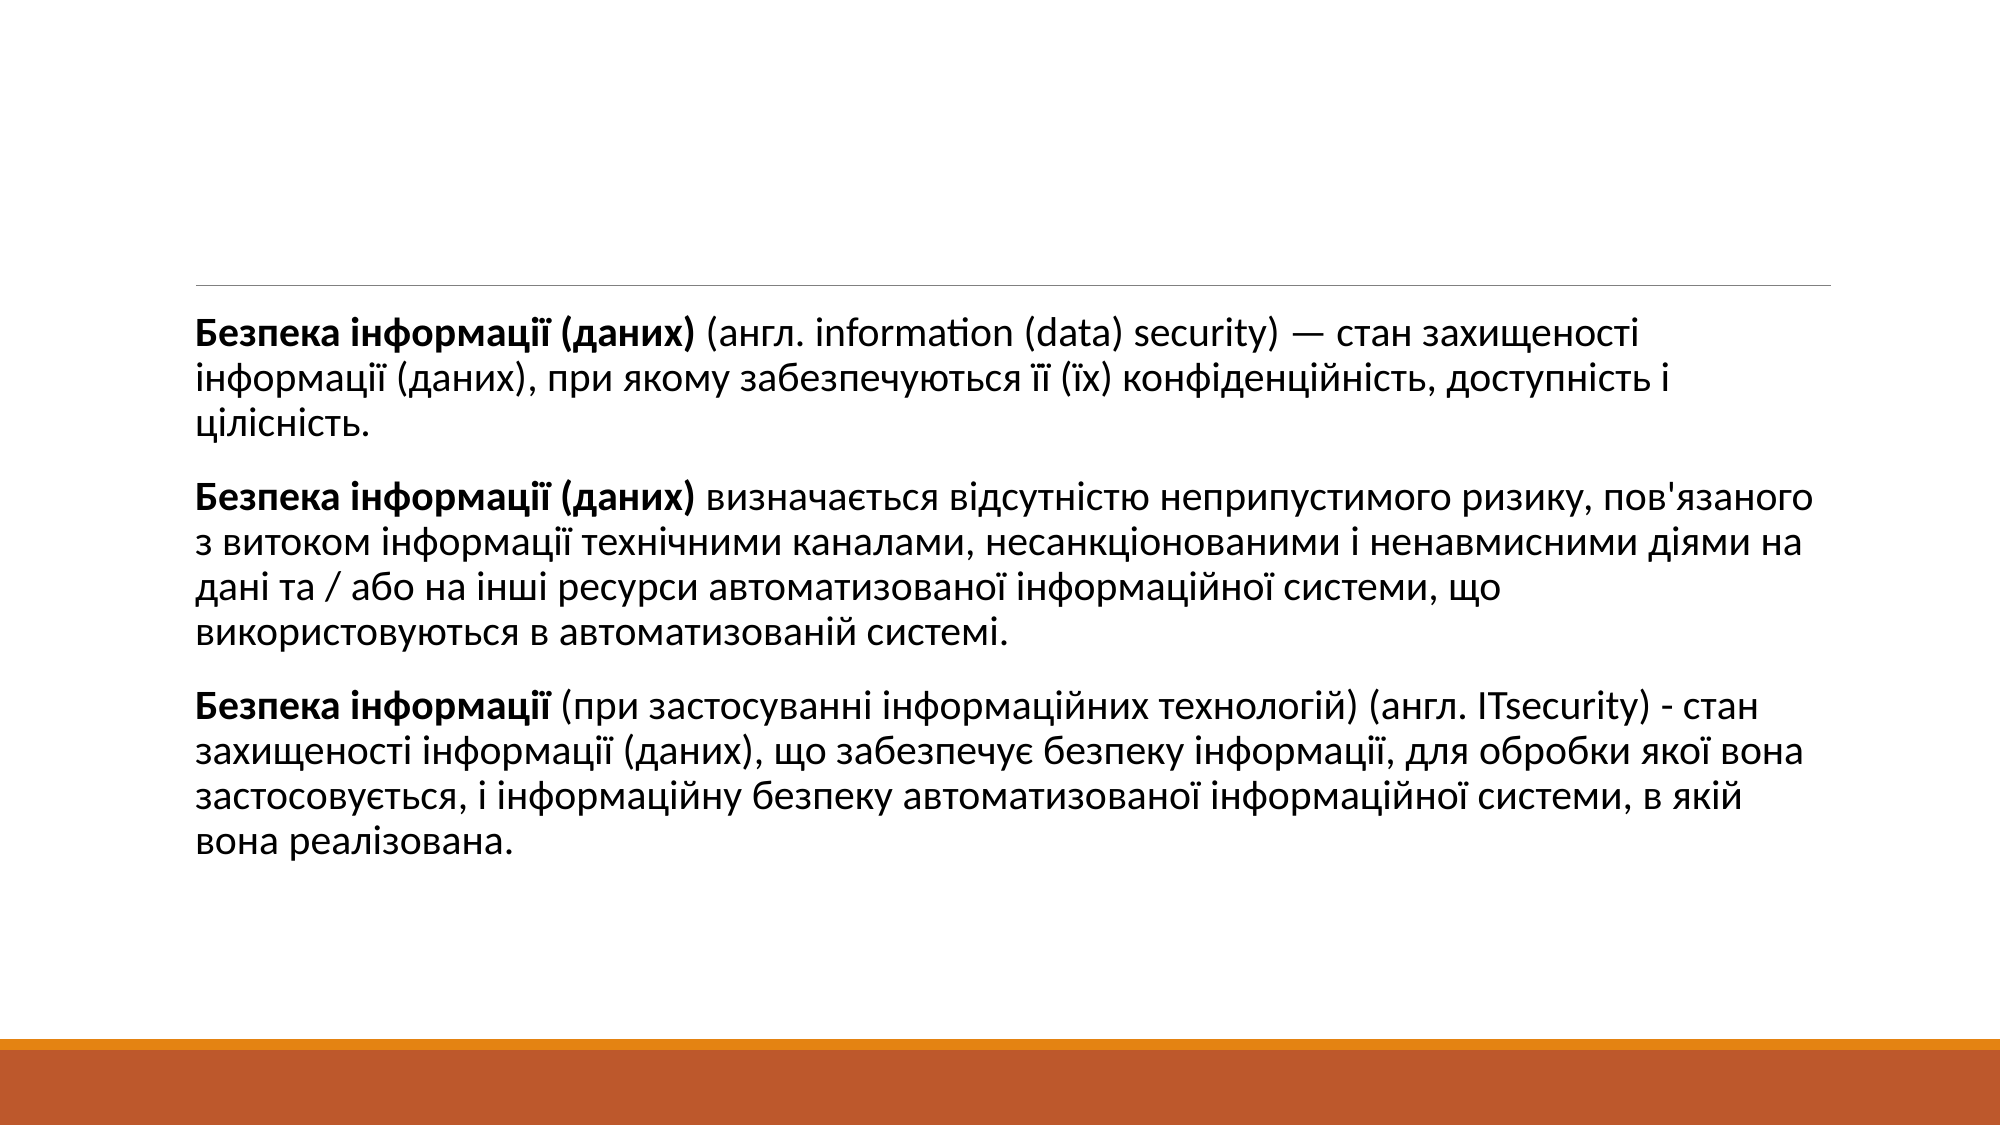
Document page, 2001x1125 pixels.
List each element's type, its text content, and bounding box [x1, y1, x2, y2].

list Безпека інформації (даних) (англ. information (data) security) — стан захищеності інформації (даних), при якому забезпечуються її (їх) конфіденційність, доступність і цілісність. Безпека інформації (даних) визначається відсутністю неприпустимого ризику, пов'язаного з витоком інформації технічними каналами, несанкціонованими і ненавмисними діями на дані та / або на інші ресурси автоматизованої інформаційної системи, що використовуються в автоматизованій системі. Безпека інформації (при застосуванні інформаційних технологій) (англ. ITsecurity) - стан захищеності інформації (даних), що забезпечує безпеку інформації, для обробки якої вона застосовується, і інформаційну безпеку автоматизованої інформаційної системи, в якій вона реалізована. [180, 302, 1830, 963]
